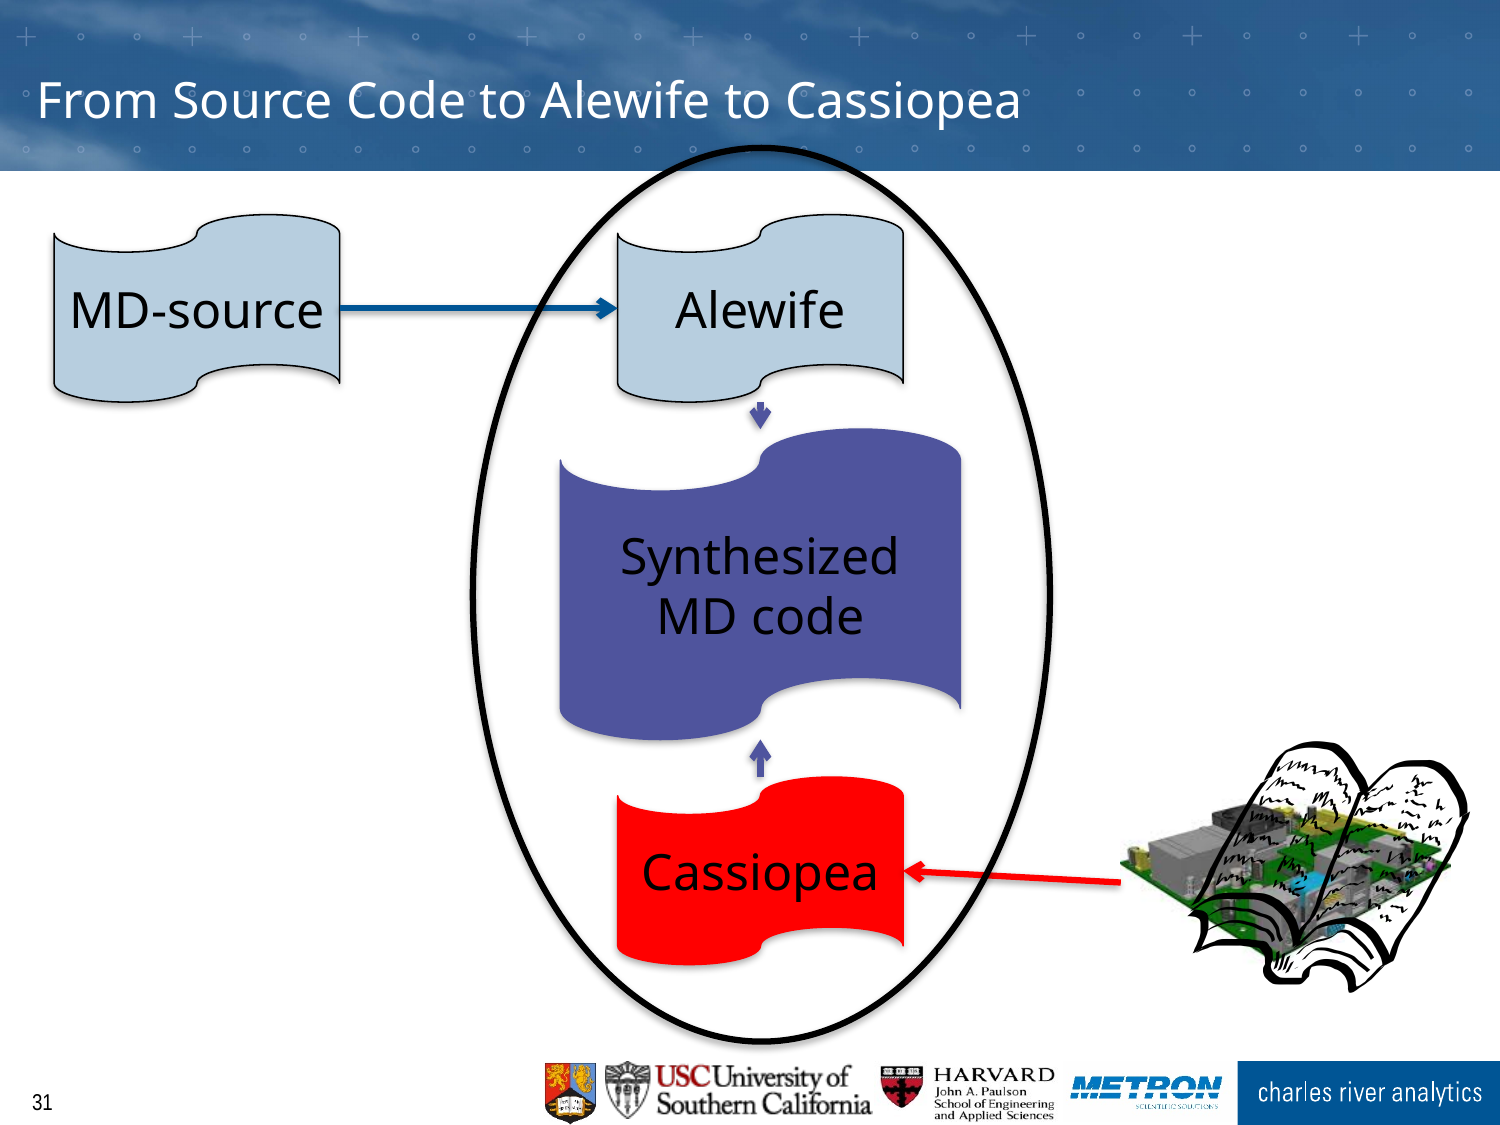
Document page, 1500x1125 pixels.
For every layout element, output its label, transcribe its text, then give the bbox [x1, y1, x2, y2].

title From Source Code to Alewife to Cassiopea [36, 9, 1425, 136]
text_box MD-source [53, 213, 341, 403]
picture [874, 1061, 1237, 1125]
slide_number 30 [23, 1084, 62, 1118]
picture [543, 1061, 597, 1125]
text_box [902, 870, 1122, 883]
picture [0, 0, 1500, 171]
picture [605, 1061, 873, 1119]
text_box [472, 147, 1051, 1043]
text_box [1120, 735, 1478, 1007]
